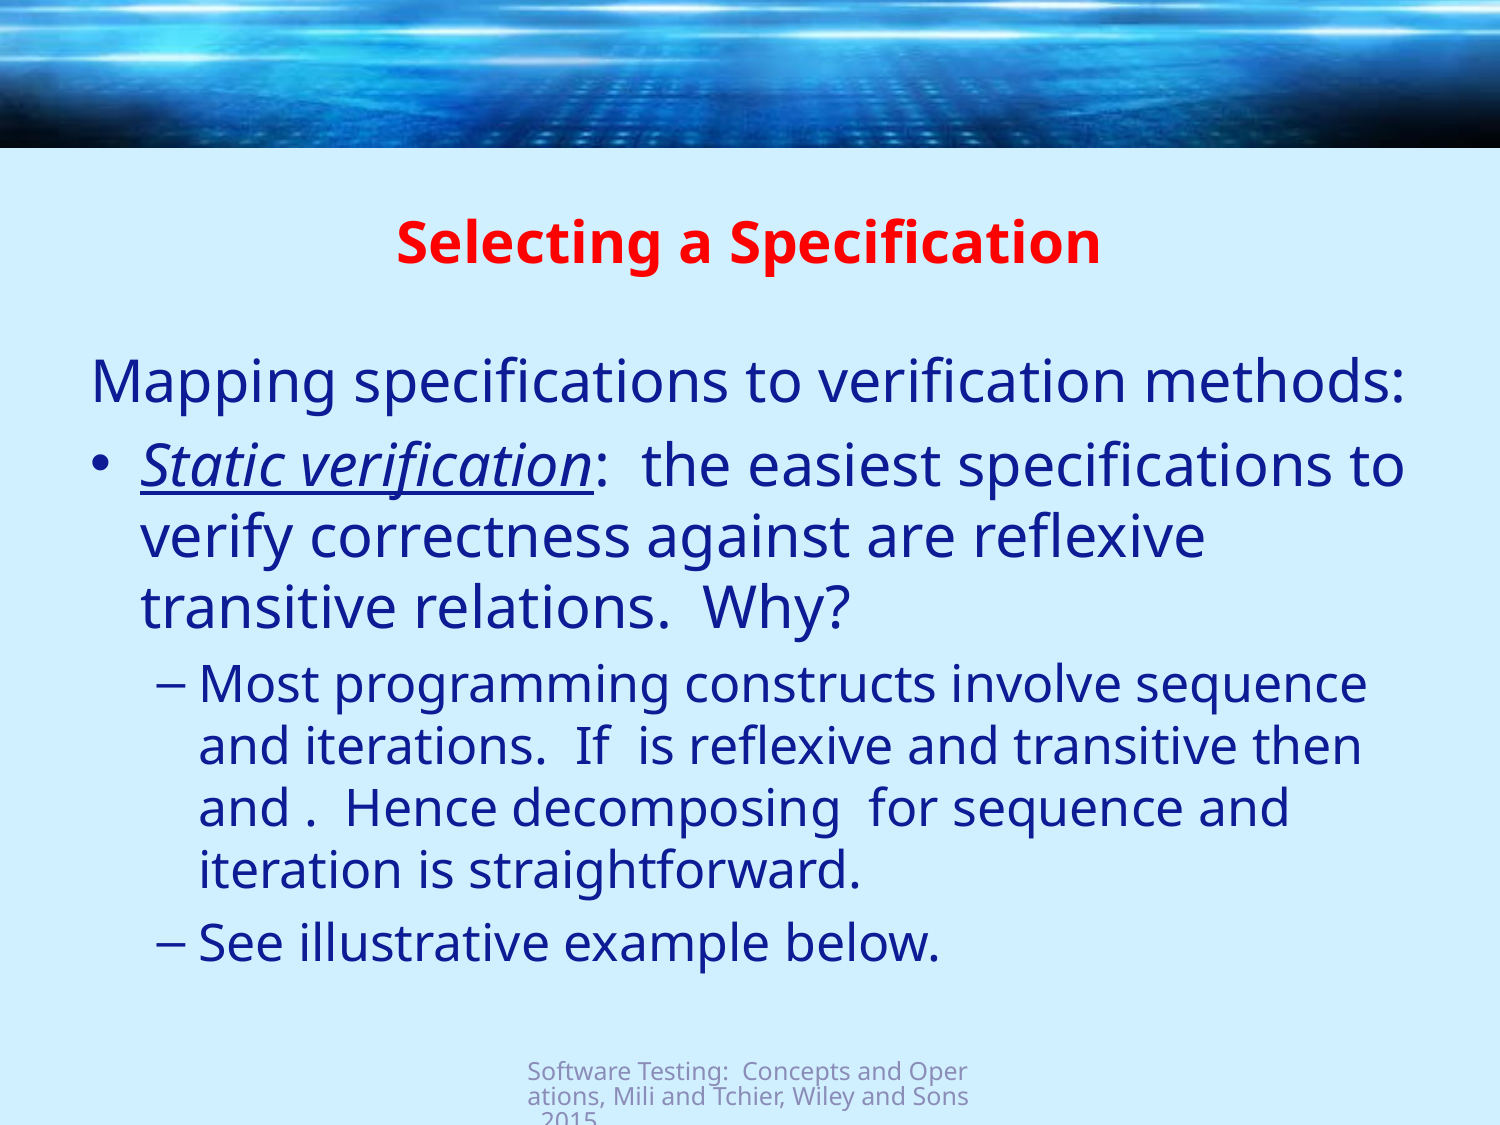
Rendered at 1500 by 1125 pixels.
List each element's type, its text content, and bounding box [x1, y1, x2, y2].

footer Software Testing: Concepts and Operations, Mili and Tchier, Wiley and Sons, 2015 [512, 1042, 988, 1103]
title Selecting a Specification [75, 185, 1425, 295]
picture [0, 0, 1500, 148]
